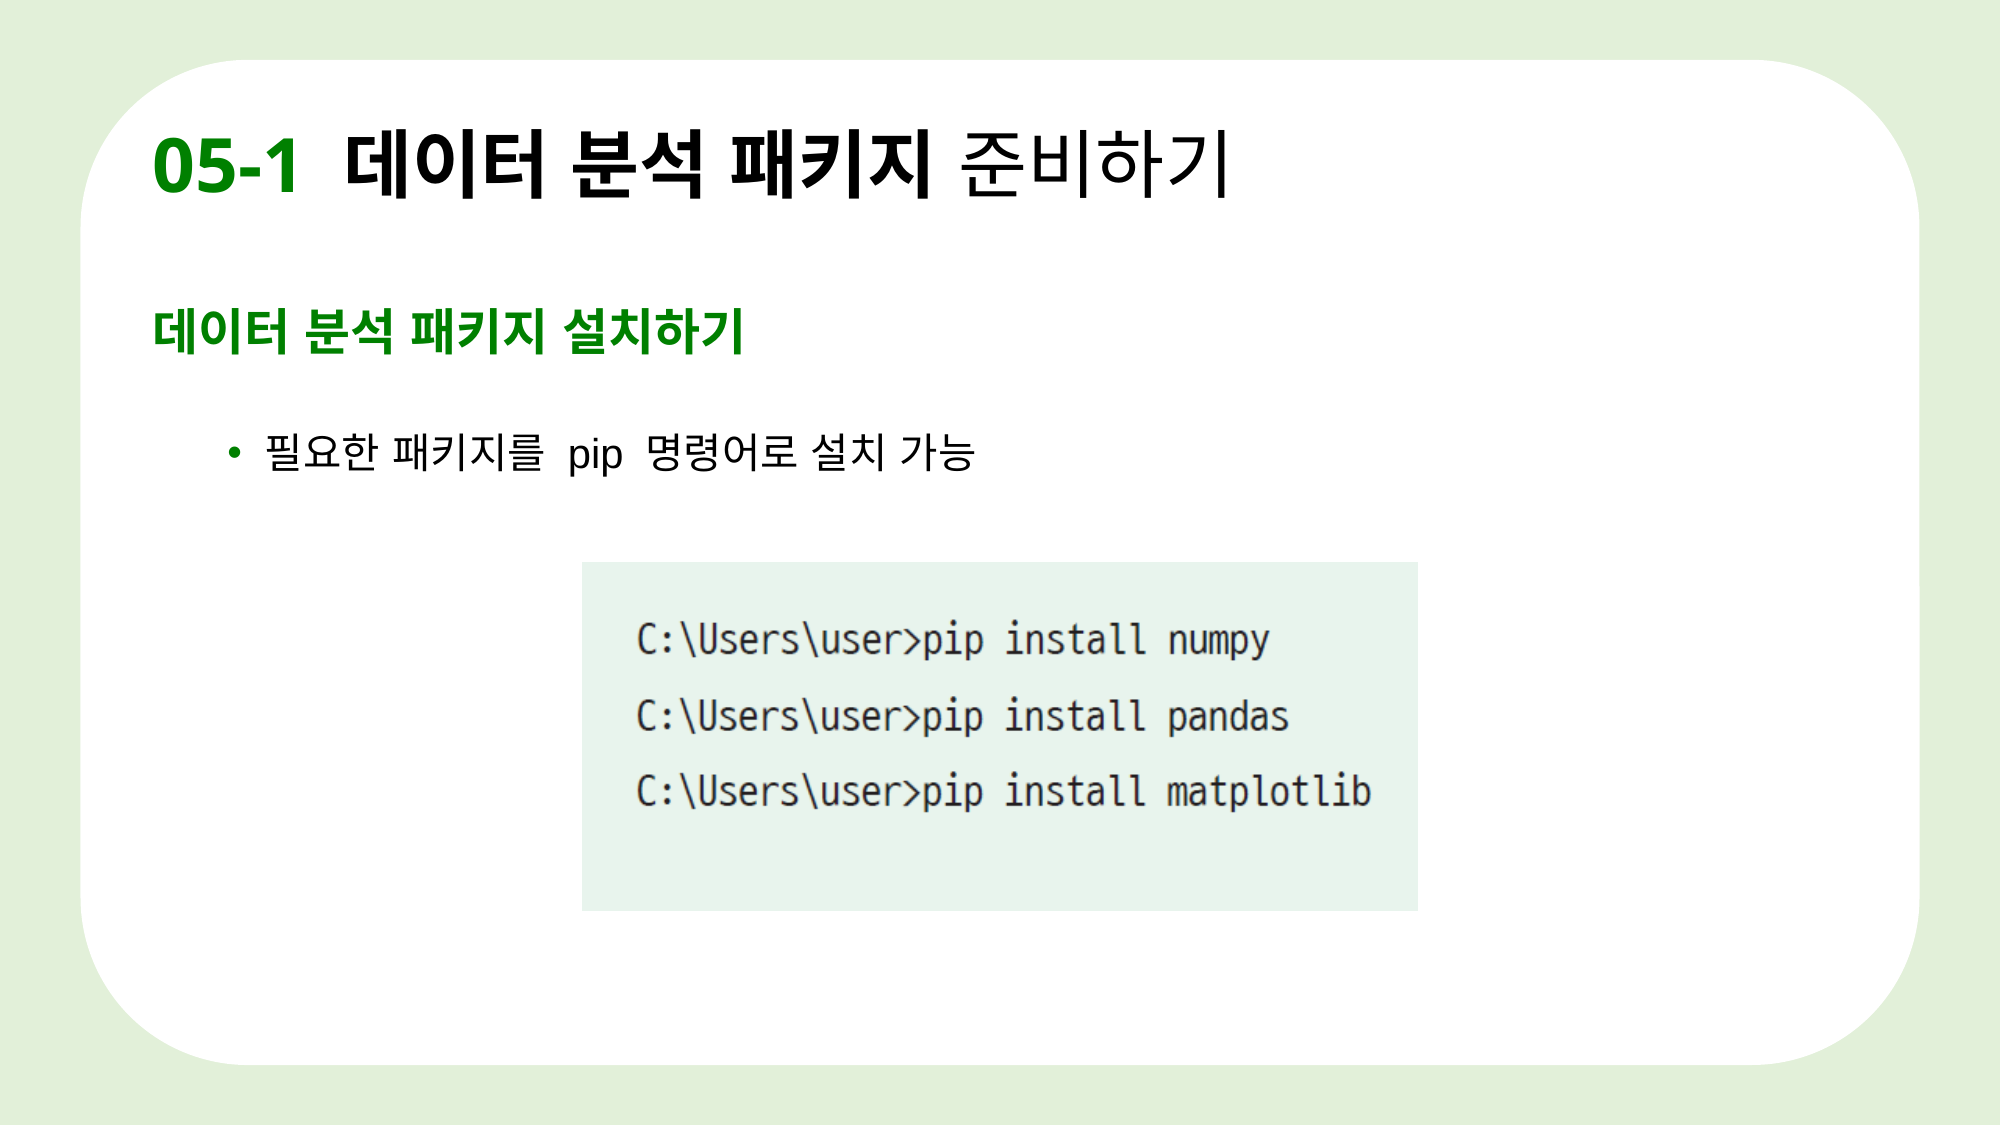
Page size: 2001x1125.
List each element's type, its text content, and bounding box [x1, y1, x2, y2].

title 05-1 데이터 분석 패키지 준비하기 [137, 59, 1863, 278]
list 데이터 분석 패키지 설치하기 필요한 패키지를 pip 명령어로 설치 가능 [137, 299, 1863, 1014]
picture [582, 562, 1418, 911]
